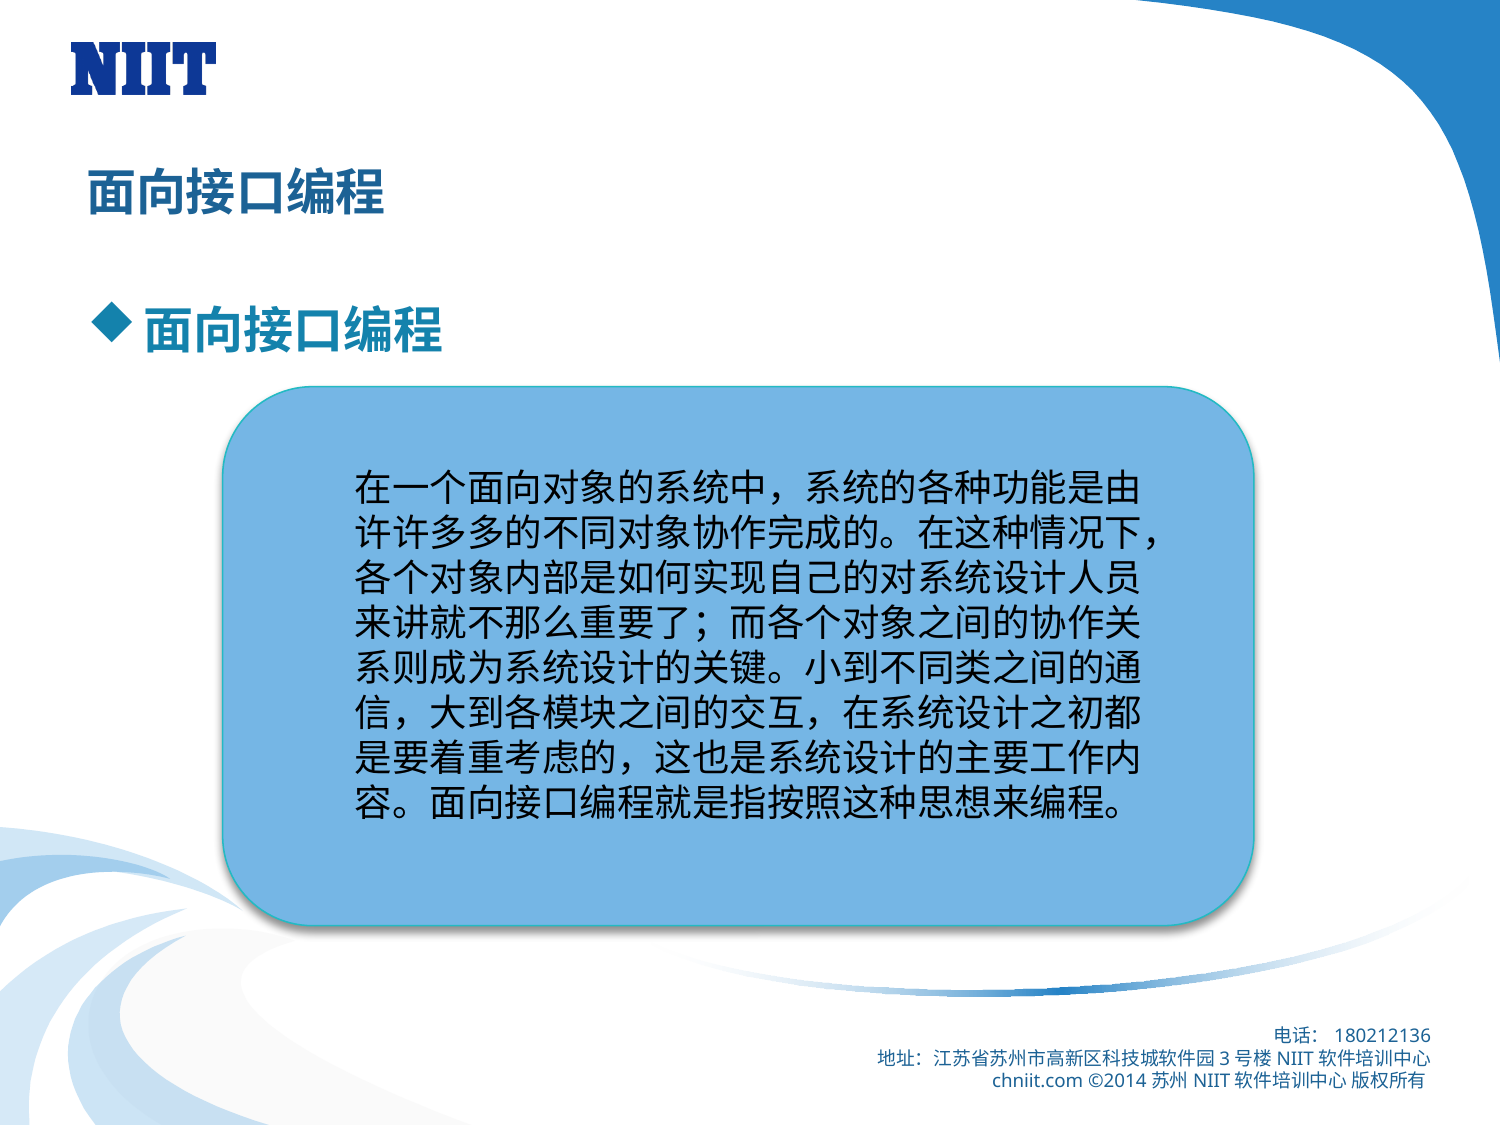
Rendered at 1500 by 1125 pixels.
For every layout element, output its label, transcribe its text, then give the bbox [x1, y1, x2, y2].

text_box [221, 385, 1255, 927]
picture [71, 42, 216, 95]
text_box 在一个面向对象的系统中，系统的各种功能是由许许多多的不同对象协作完成的。在这种情况下，各个对象内部是如何实现自己的对系统设计人员来讲就不那么重要了；而各个对象之间的协作关系则成为系统设计的关键。小到不同类之间的通信，大到各模块之间的交互，在系统设计之初都是要着重考虑的，这也是系统设计的主要工作内容。面向接口编程就是指按照这种思想来编程。 [339, 456, 1184, 832]
title 面向接口编程 [71, 131, 1422, 250]
list 面向接口编程 [72, 291, 1425, 983]
